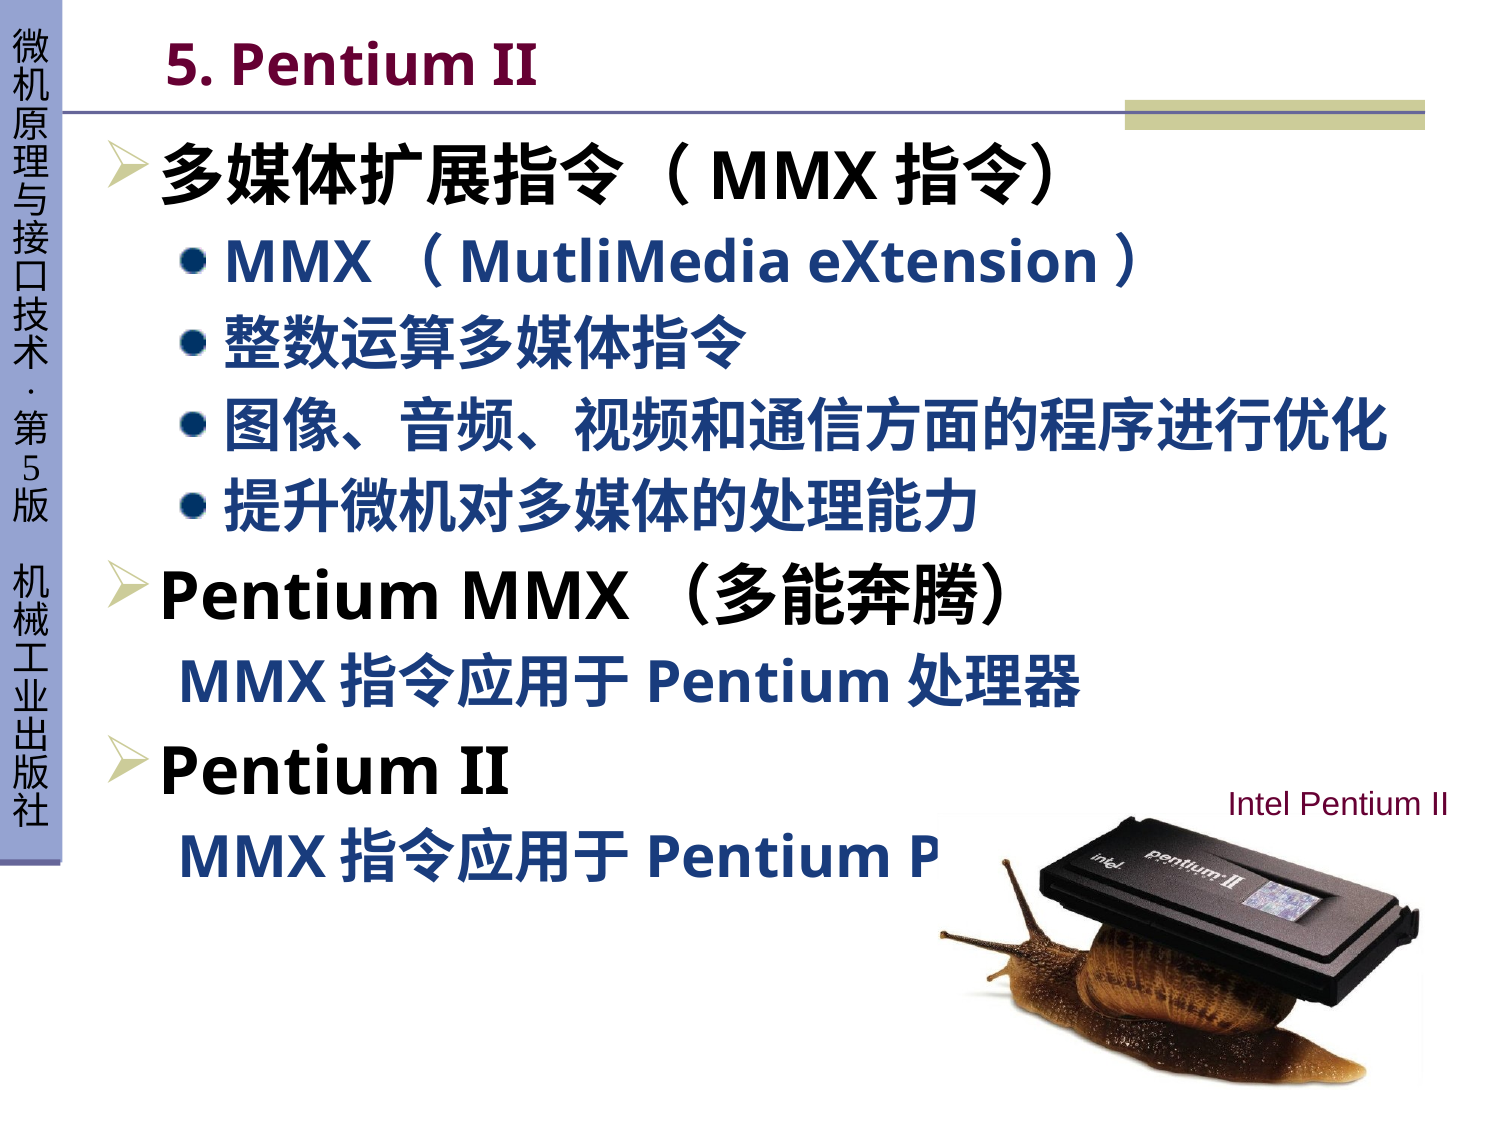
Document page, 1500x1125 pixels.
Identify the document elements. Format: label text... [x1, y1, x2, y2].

title 5. Pentium II [149, 10, 1426, 116]
text_box Intel Pentium II [1212, 774, 1465, 831]
picture [176, 408, 206, 437]
picture [176, 326, 206, 356]
picture [176, 244, 206, 274]
picture [937, 812, 1426, 1090]
list 多媒体扩展指令（MMX指令） MMX（MutliMedia eXtension） 整数运算多媒体指令 图像、音频、视频和通信方面的程序进行优化 提升微机对多媒体的处理能力 Pentium MMX（多能奔腾） MMX指令应用于Pentium处理器 Pentium II MMX指令应用于Pentium Pro [86, 124, 1450, 1051]
picture [176, 489, 206, 519]
